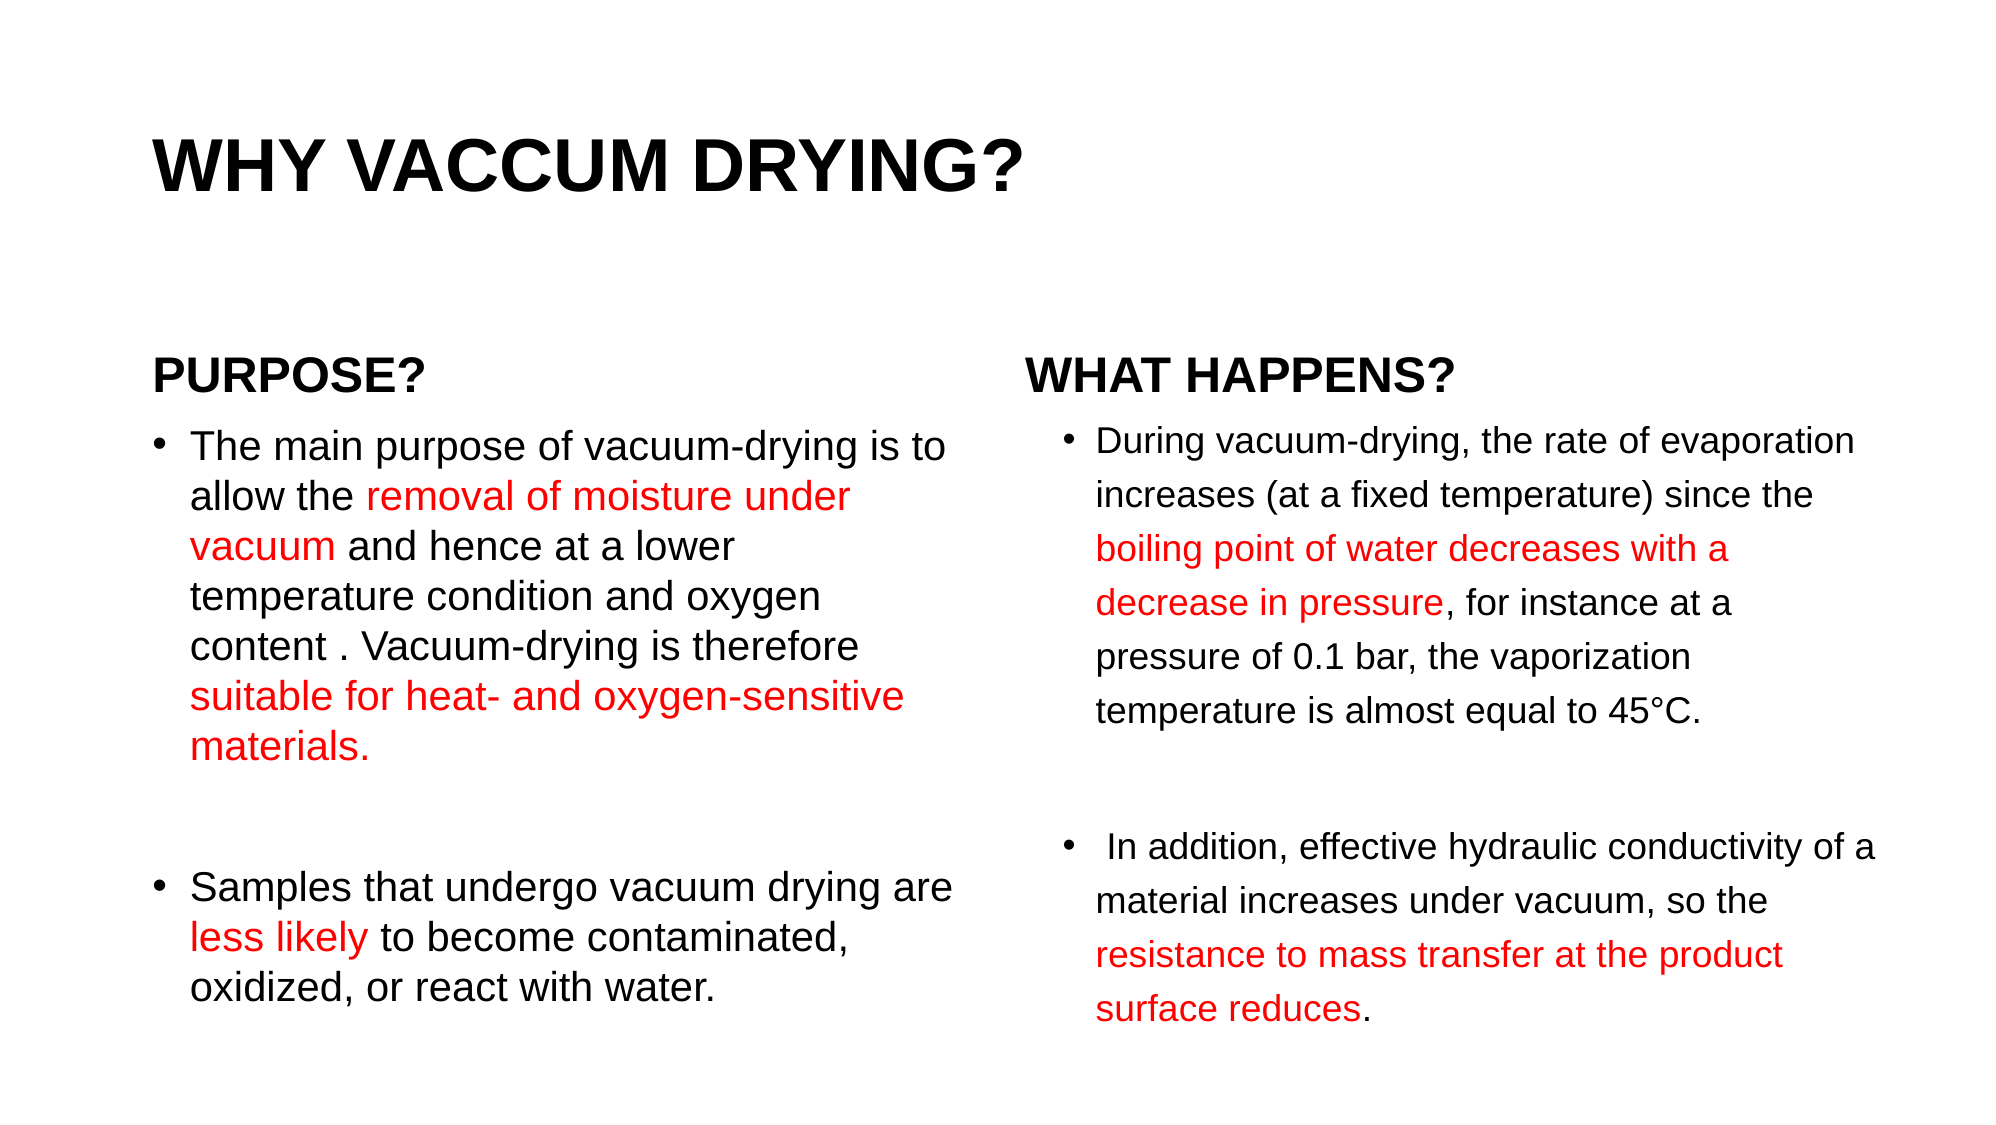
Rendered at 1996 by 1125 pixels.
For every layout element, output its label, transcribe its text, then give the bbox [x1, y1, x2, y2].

list PURPOSE? [137, 275, 982, 410]
list During vacuum-drying, the rate of evaporation increases (at a fixed temperature) since the boiling point of water decreases with a decrease in pressure, for instance at a pressure of 0.1 bar, the vaporization temperature is almost equal to 45°C. In addition, effective hydraulic conductivity of a material increases under vacuum, so the resistance to mass transfer at the product surface reduces. [1047, 399, 1896, 1088]
list WHAT HAPPENS? [1010, 275, 1859, 411]
title WHY VACCUM DRYING? [137, 59, 1859, 278]
list The main purpose of vacuum-drying is to allow the removal of moisture under vacuum and hence at a lower temperature condition and oxygen content . Vacuum-drying is therefore suitable for heat- and oxygen-sensitive materials. Samples that undergo vacuum drying are less likely to become contaminated, oxidized, or react with water. [137, 410, 982, 1016]
